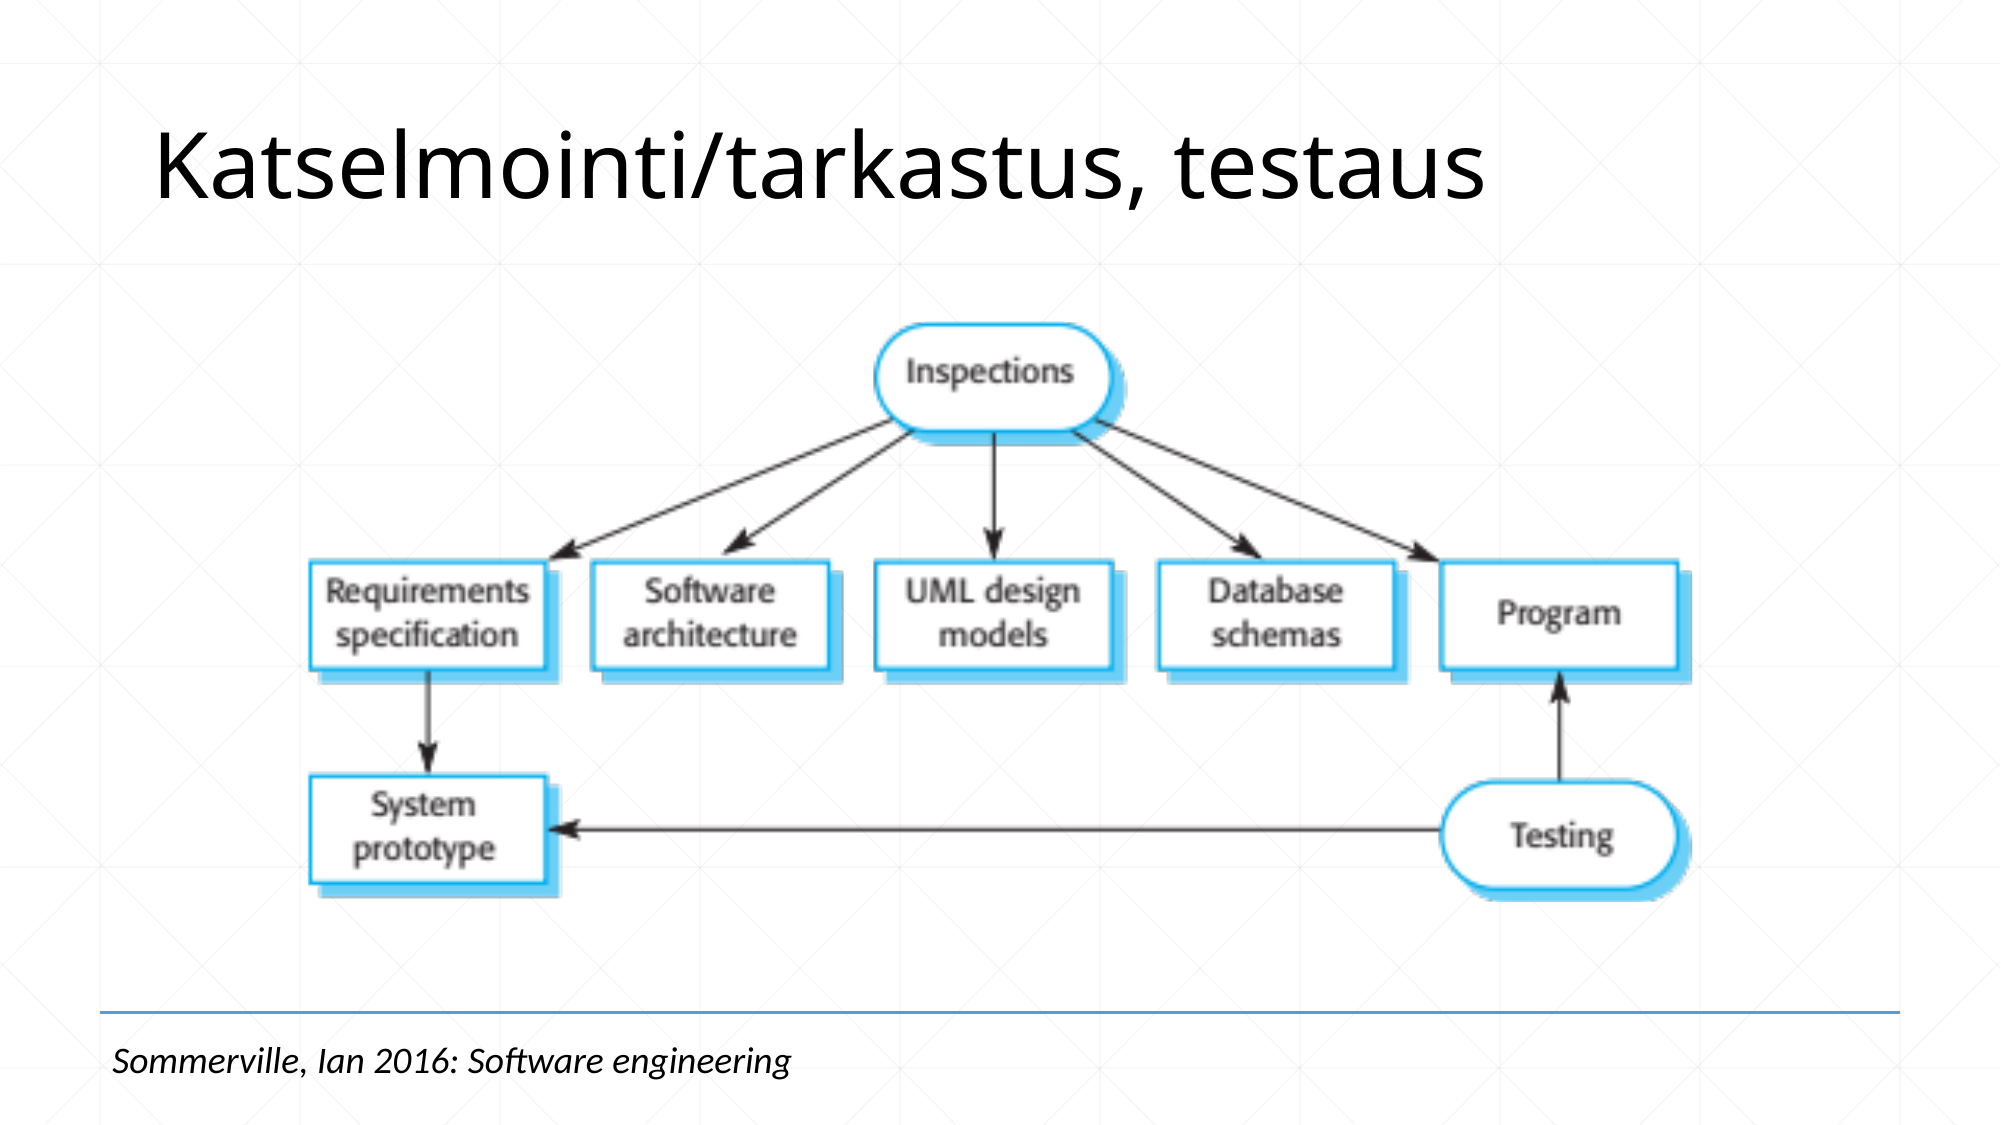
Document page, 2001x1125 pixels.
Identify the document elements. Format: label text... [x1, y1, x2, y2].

text_box Sommerville, Ian 2016: Software engineering [97, 1028, 808, 1089]
picture [307, 321, 1693, 902]
title Katselmointi/tarkastus, testaus [137, 59, 1863, 278]
